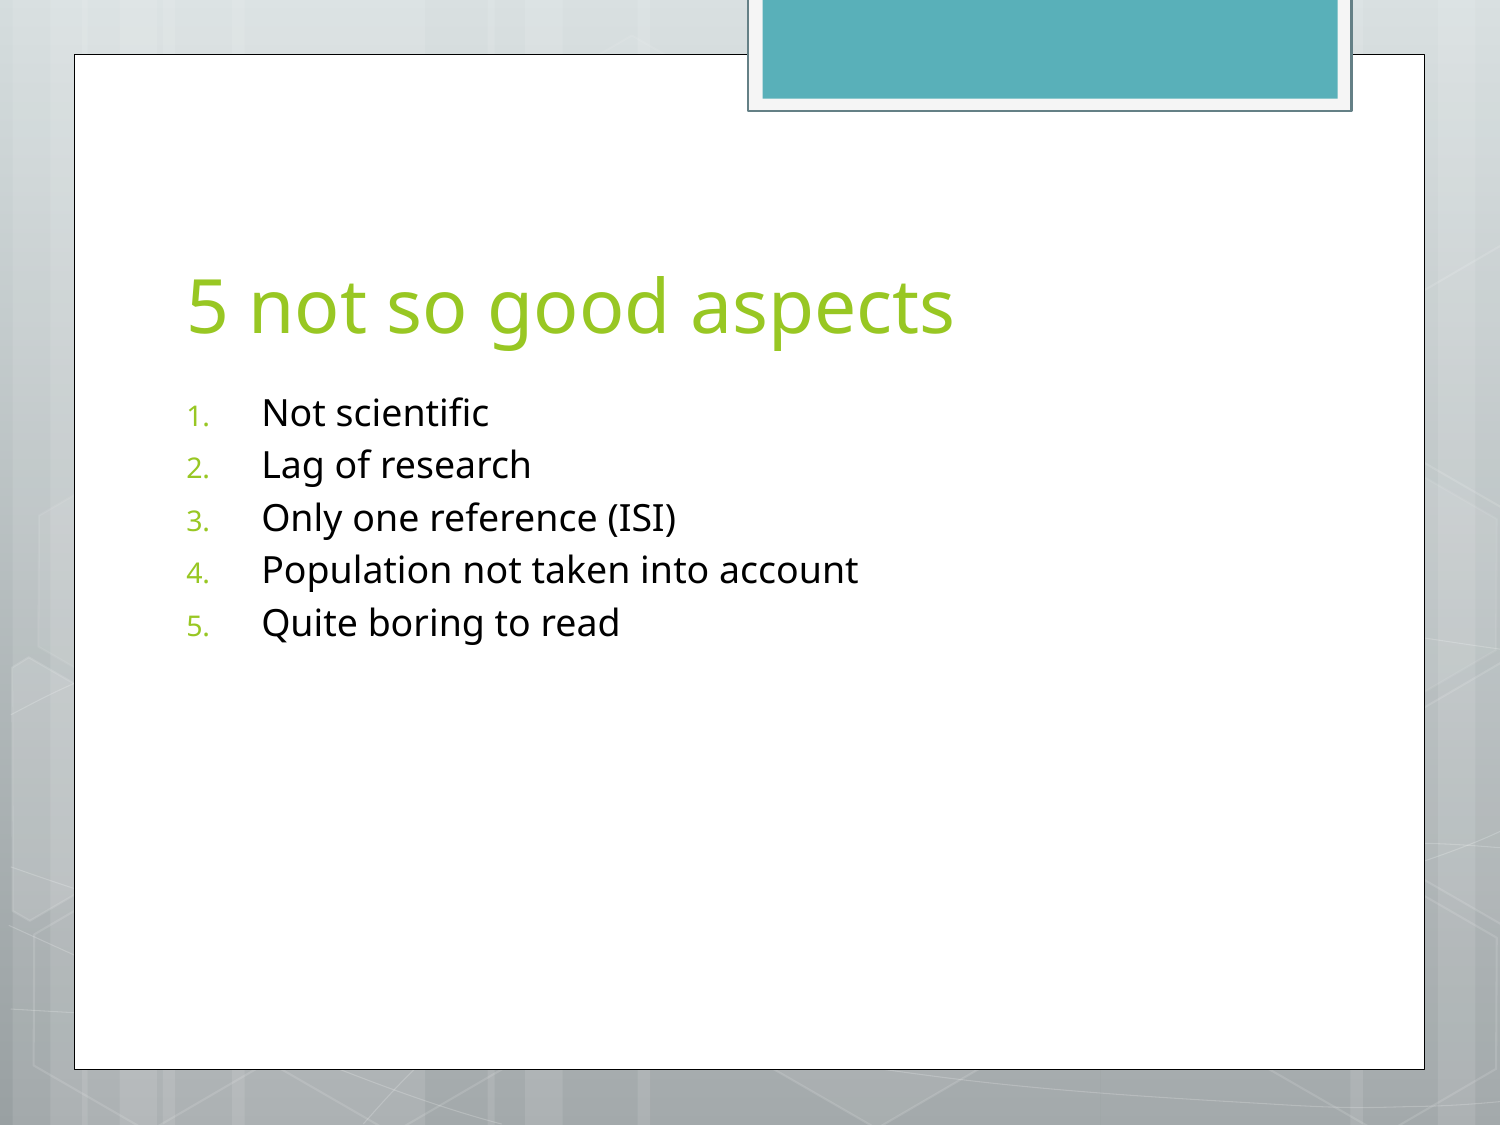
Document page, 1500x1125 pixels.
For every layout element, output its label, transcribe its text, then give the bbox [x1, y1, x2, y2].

title 5 not so good aspects [171, 168, 1324, 357]
list Not scientific Lag of research Only one reference (ISI) Population not taken into account Quite boring to read [171, 381, 1283, 957]
